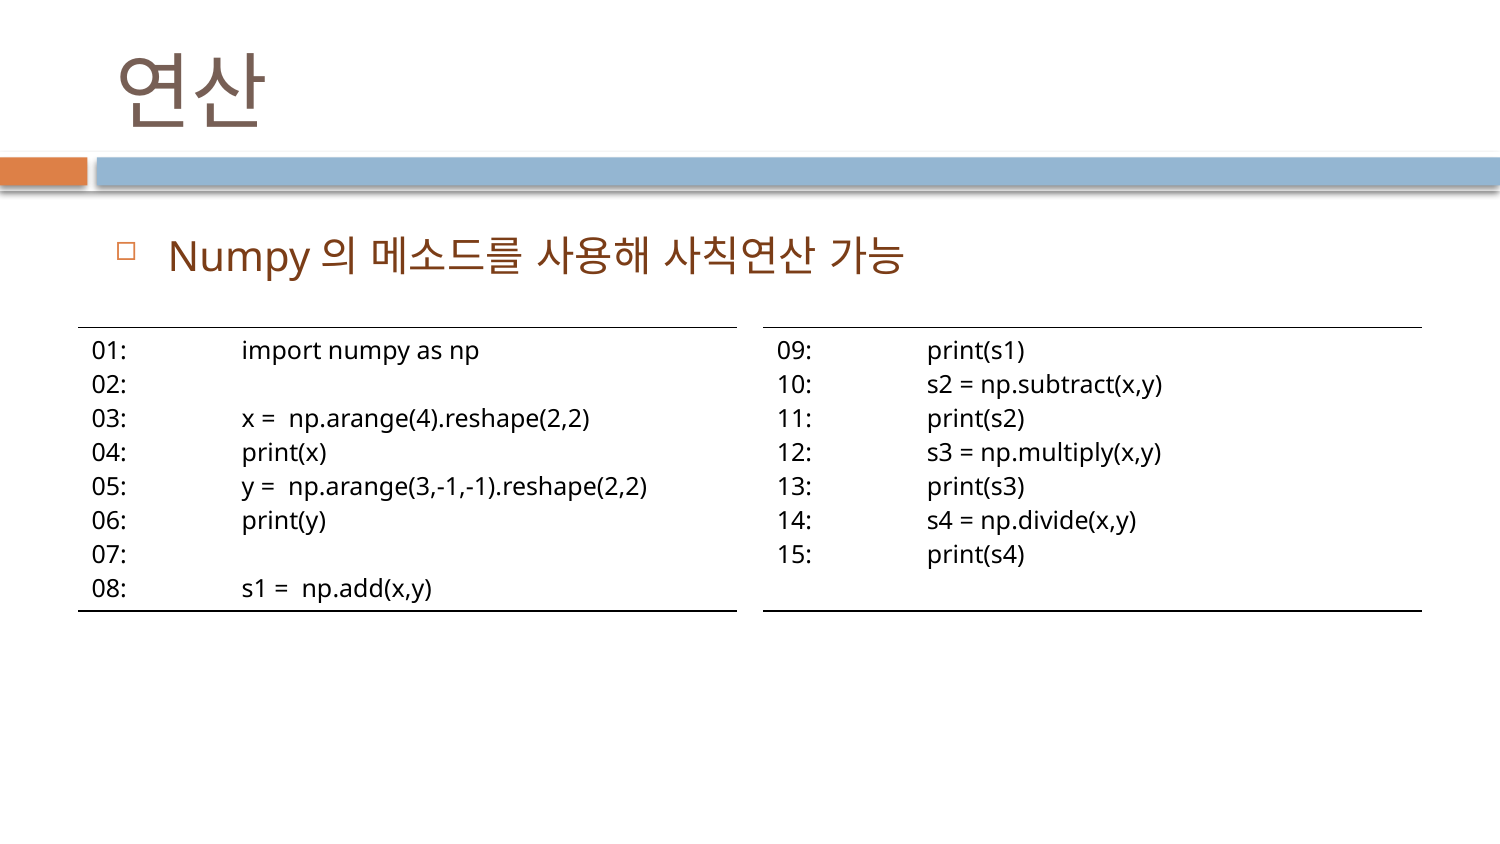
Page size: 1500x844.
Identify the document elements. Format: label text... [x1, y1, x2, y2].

title 연산 [100, 28, 1438, 150]
table_header 01: import numpy as np 02: 03: x = np.arange(4).reshape(2,2) 04: print(x) 05: y = np.arange(3,-1,-1).reshape(2,2) 06: print(y) 07: 08: s1 = np.add(x,y) [78, 328, 737, 610]
table_header 09: print(s1) 10: s2 = np.subtract(x,y) 11: print(s2) 12: s3 = np.multiply(x,y) 13: print(s3) 14: s4 = np.divide(x,y) 15: print(s4) [763, 328, 1422, 610]
list Numpy의 메소드를 사용해 사칙연산 가능 [100, 196, 1447, 750]
